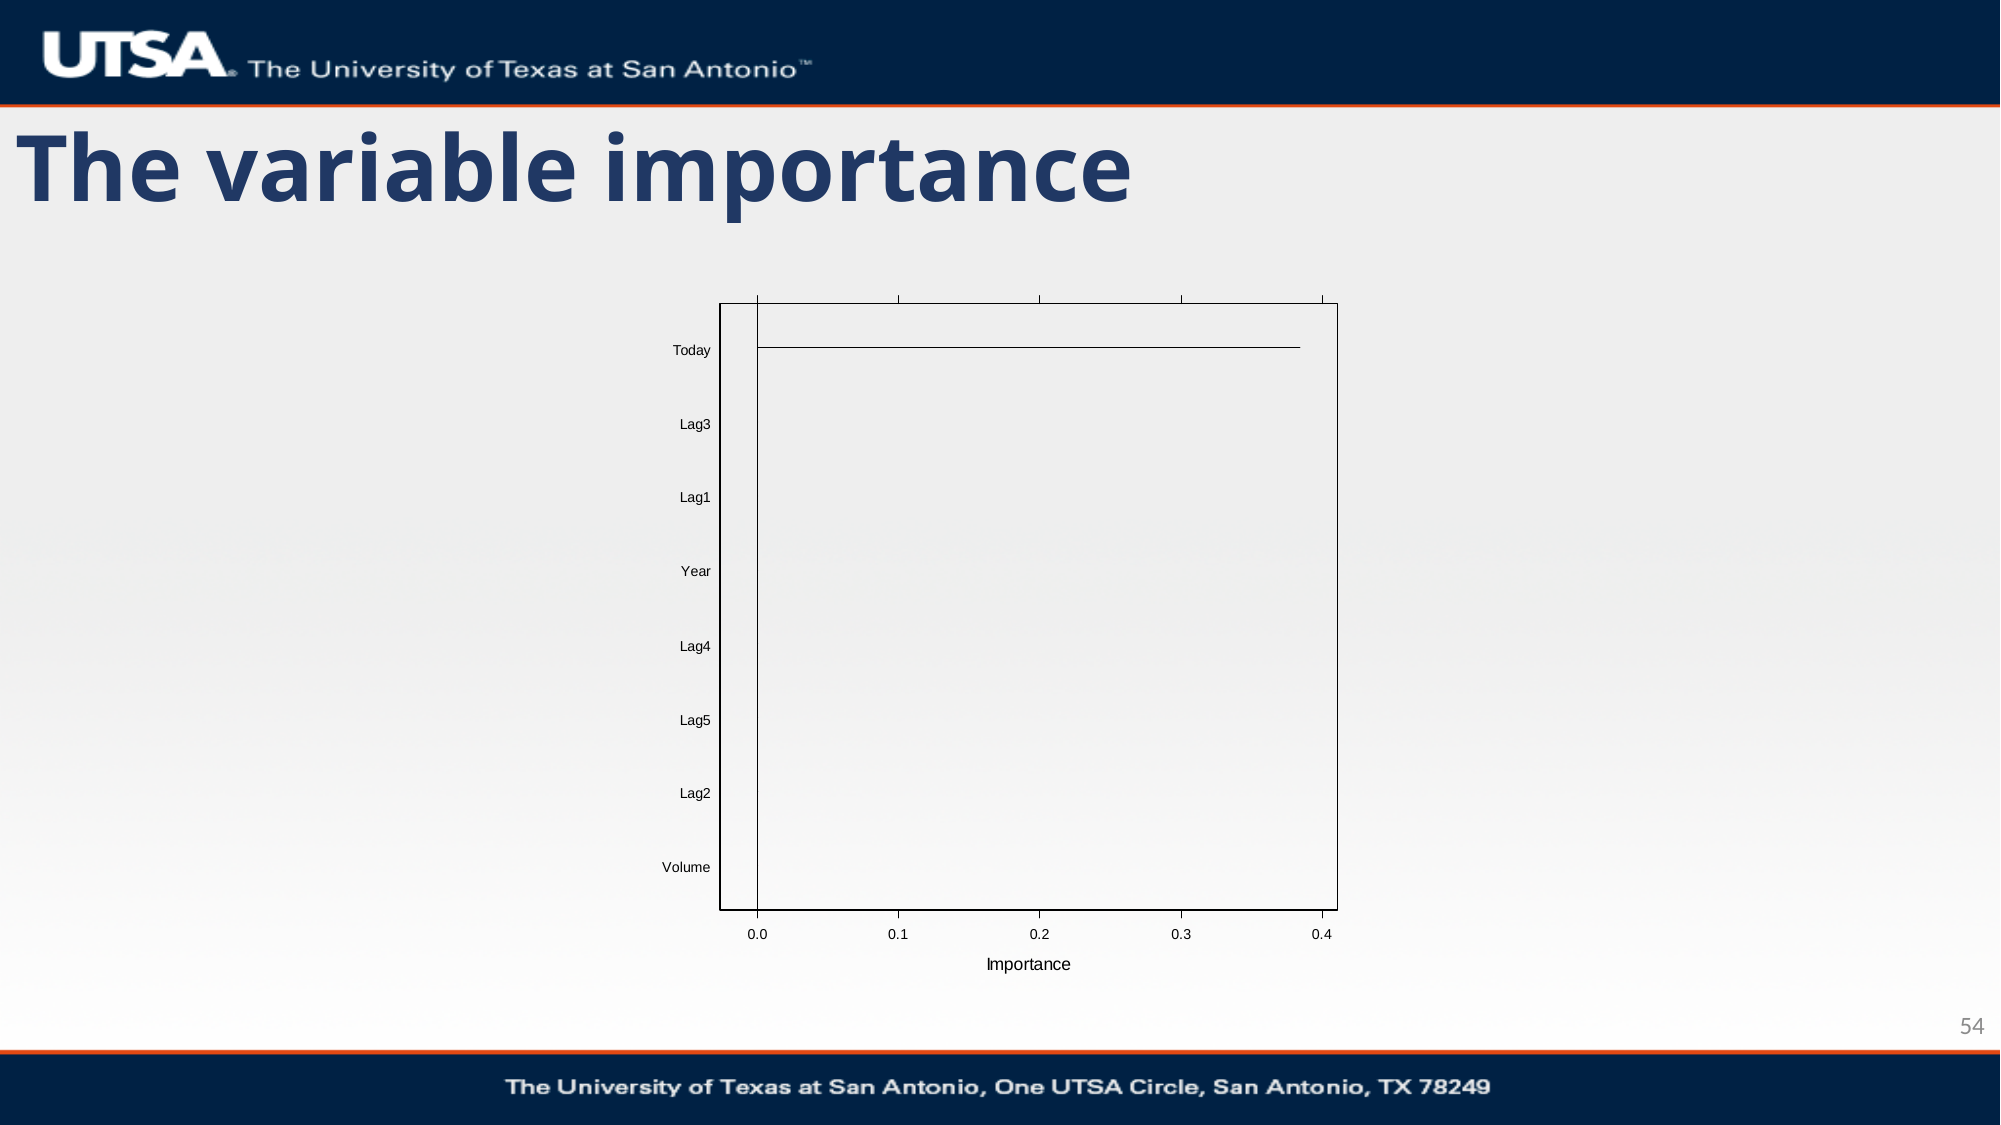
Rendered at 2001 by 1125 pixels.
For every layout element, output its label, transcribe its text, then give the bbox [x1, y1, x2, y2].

picture [0, 234, 2000, 1125]
picture [0, 0, 2000, 109]
title The variable importance [0, 109, 2000, 234]
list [628, 252, 1372, 996]
slide_number 54 [1550, 994, 2000, 1055]
